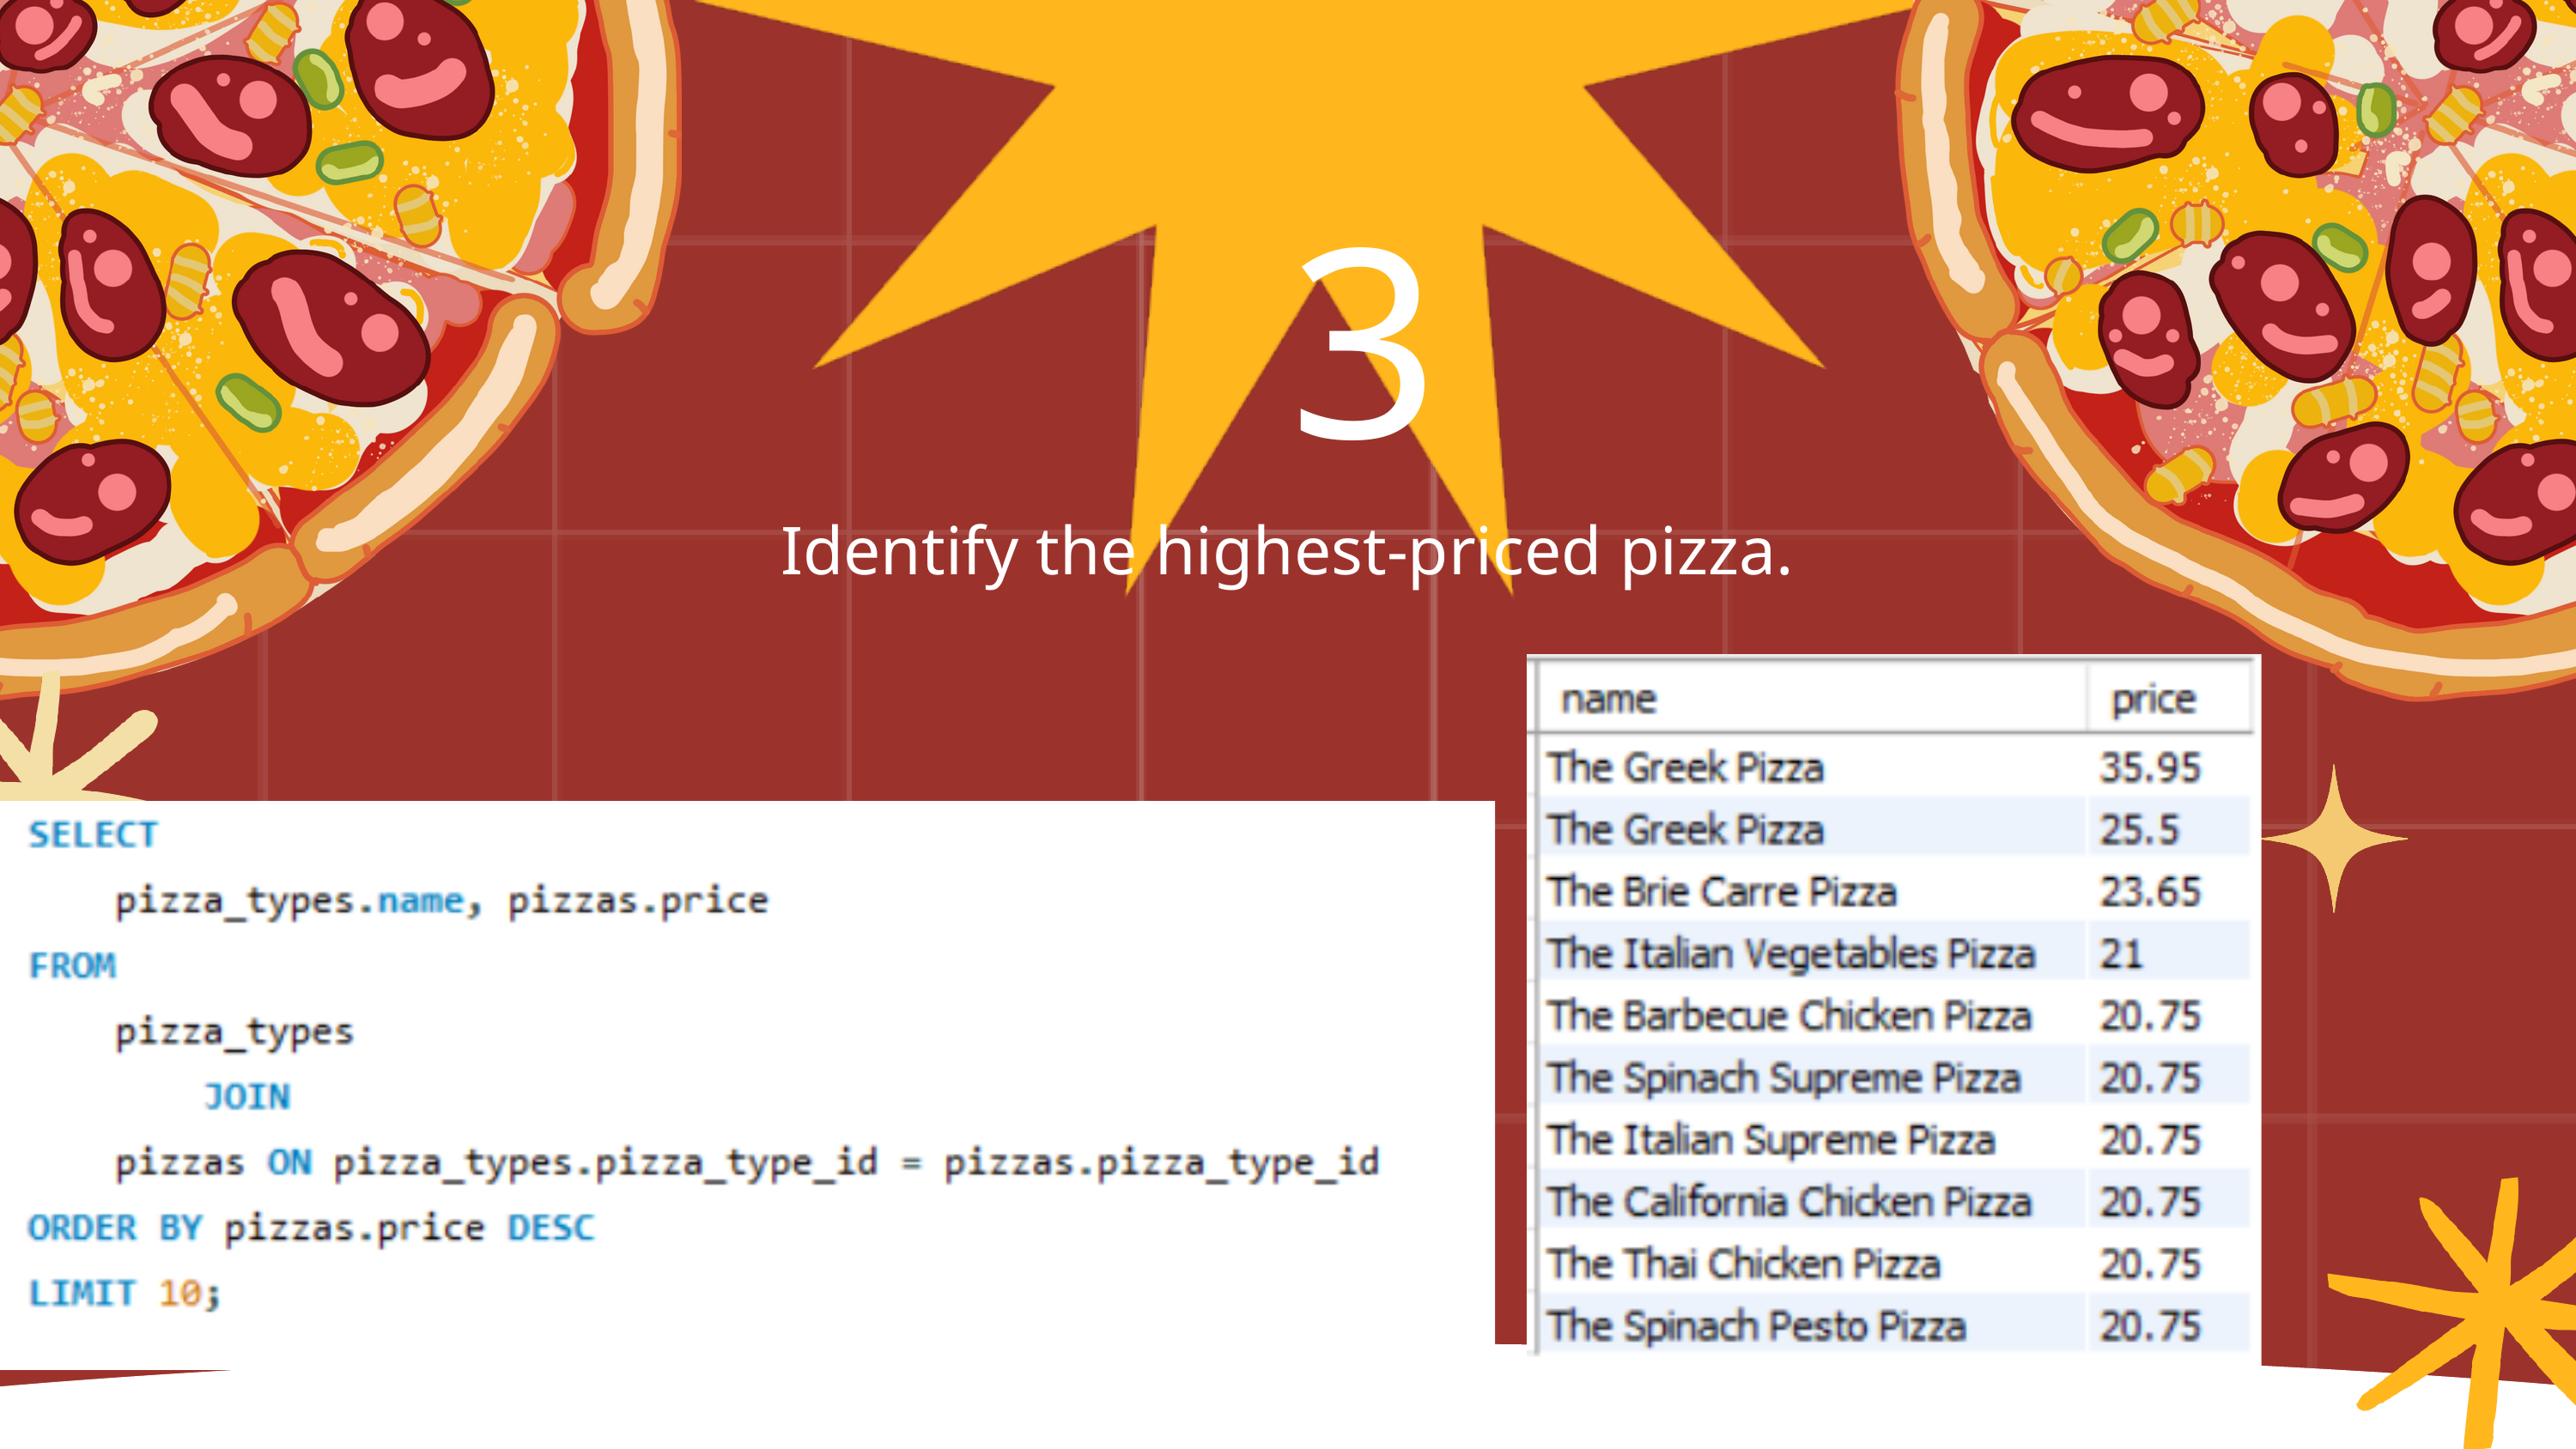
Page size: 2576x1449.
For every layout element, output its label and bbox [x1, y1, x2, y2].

text_box [0, 0, 2576, 1340]
text_box [0, 1343, 2576, 1449]
